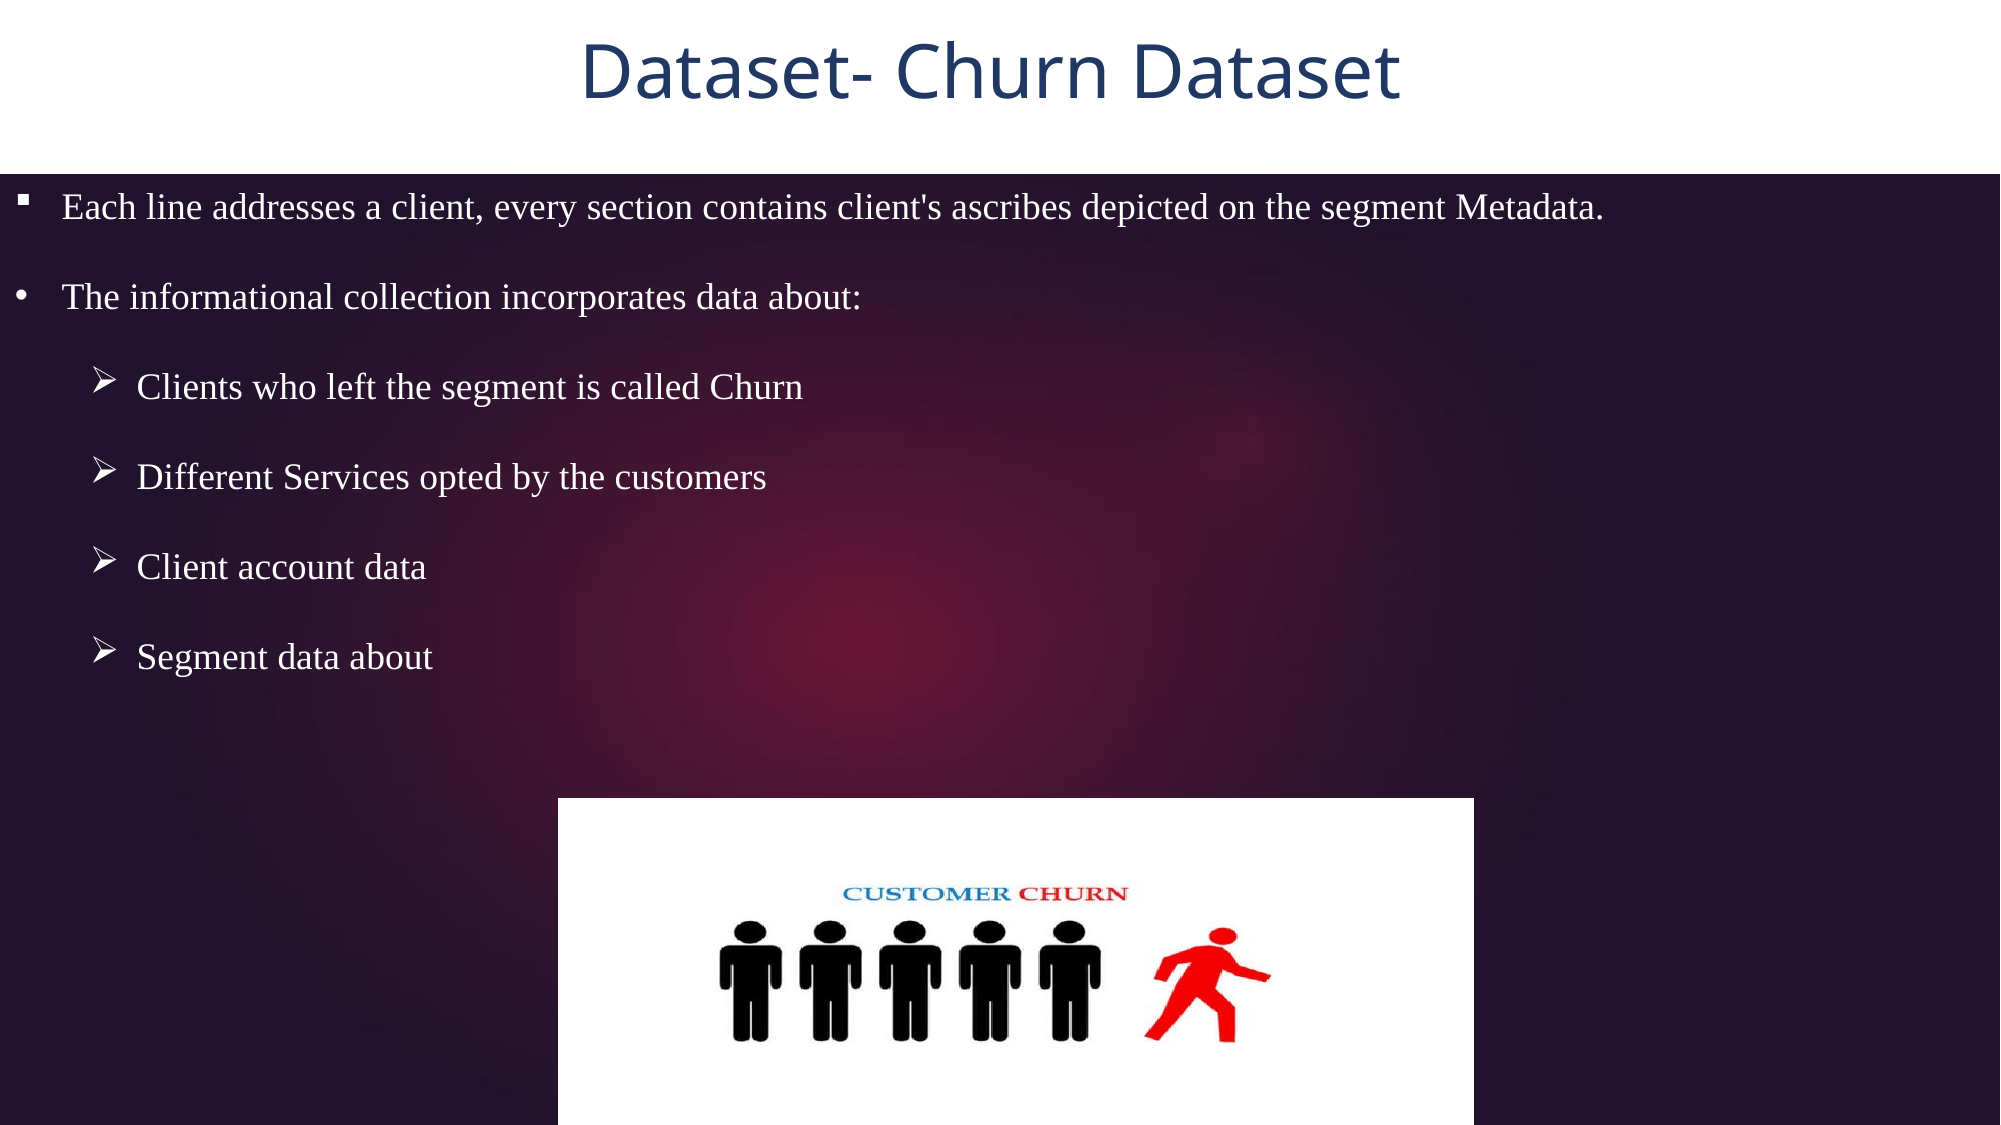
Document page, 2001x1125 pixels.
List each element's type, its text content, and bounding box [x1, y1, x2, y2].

picture [0, 175, 2000, 1125]
text_box Dataset- Churn Dataset [23, 21, 1958, 127]
